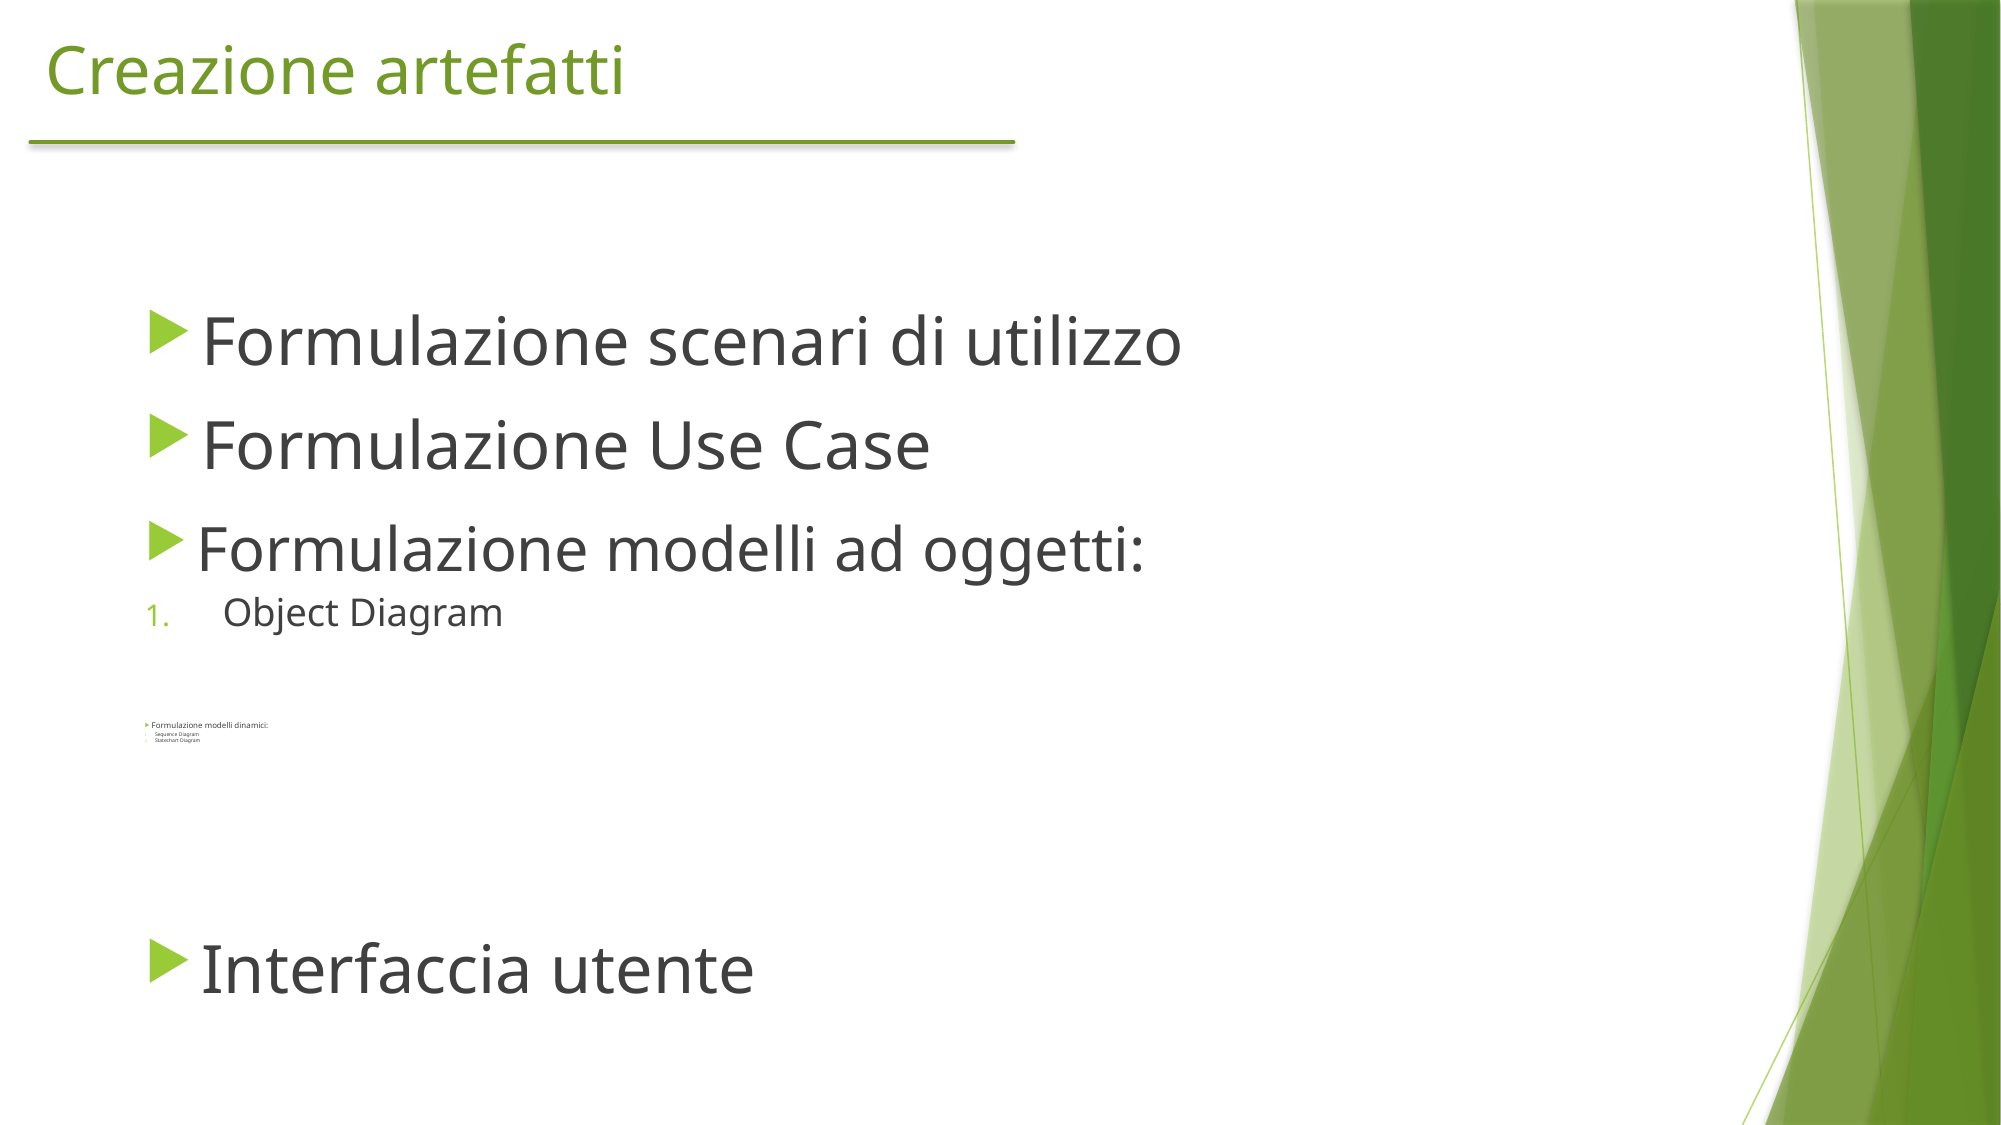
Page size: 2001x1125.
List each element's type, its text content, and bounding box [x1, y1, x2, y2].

text_box Formulazione modelli dinamici: Sequence Diagram Statechart Diagram [129, 713, 1164, 754]
text_box Interfaccia utente [129, 919, 1168, 1046]
text_box Formulazione Use Case [129, 395, 1164, 502]
title Creazione artefatti [30, 20, 1164, 147]
text_box Formulazione scenari di utilizzo [129, 291, 1264, 418]
text_box Formulazione modelli ad oggetti: Object Diagram [129, 502, 1168, 708]
